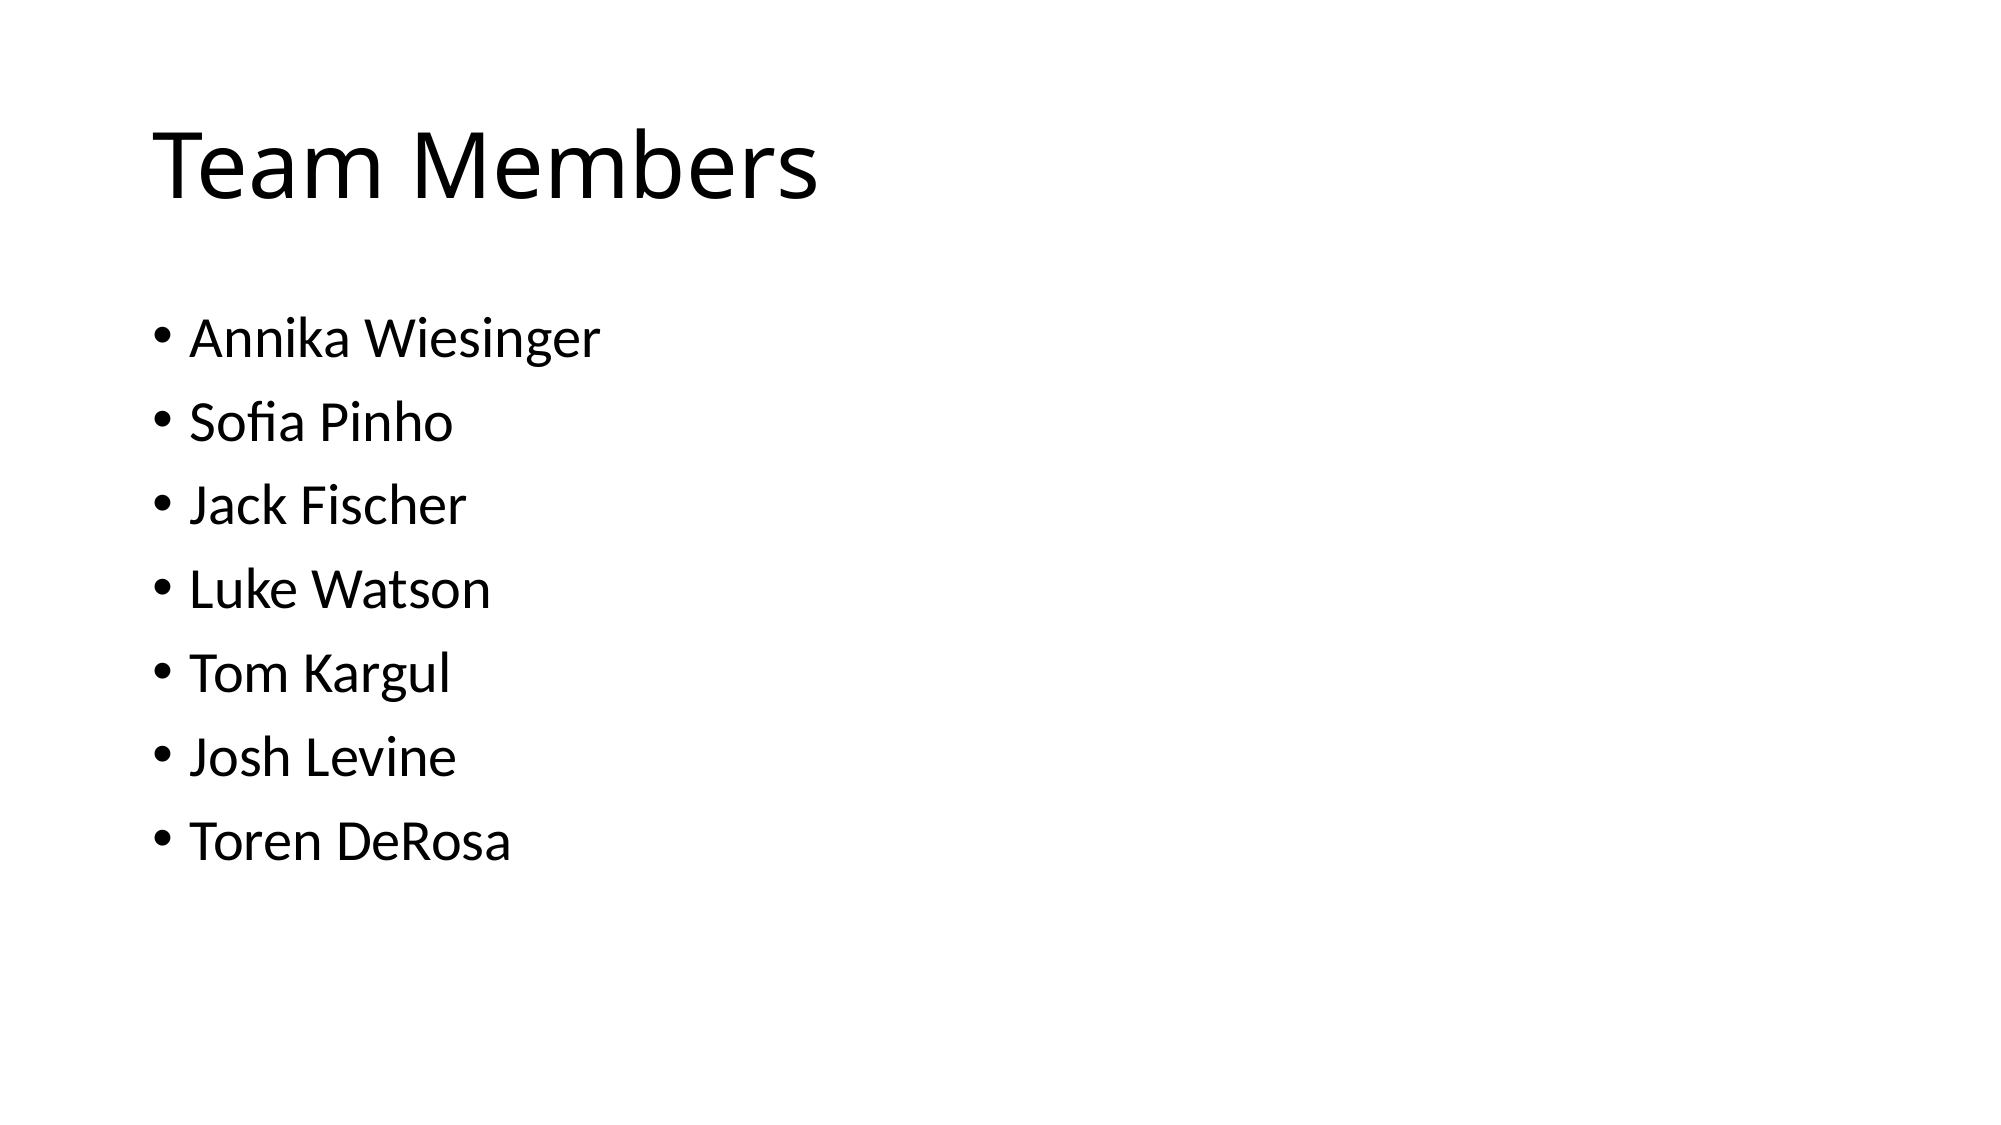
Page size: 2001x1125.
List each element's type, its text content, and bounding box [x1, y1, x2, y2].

title Team Members [137, 59, 1863, 278]
list Annika Wiesinger Sofia Pinho Jack Fischer Luke Watson Tom Kargul Josh Levine Toren DeRosa [137, 299, 1863, 1014]
